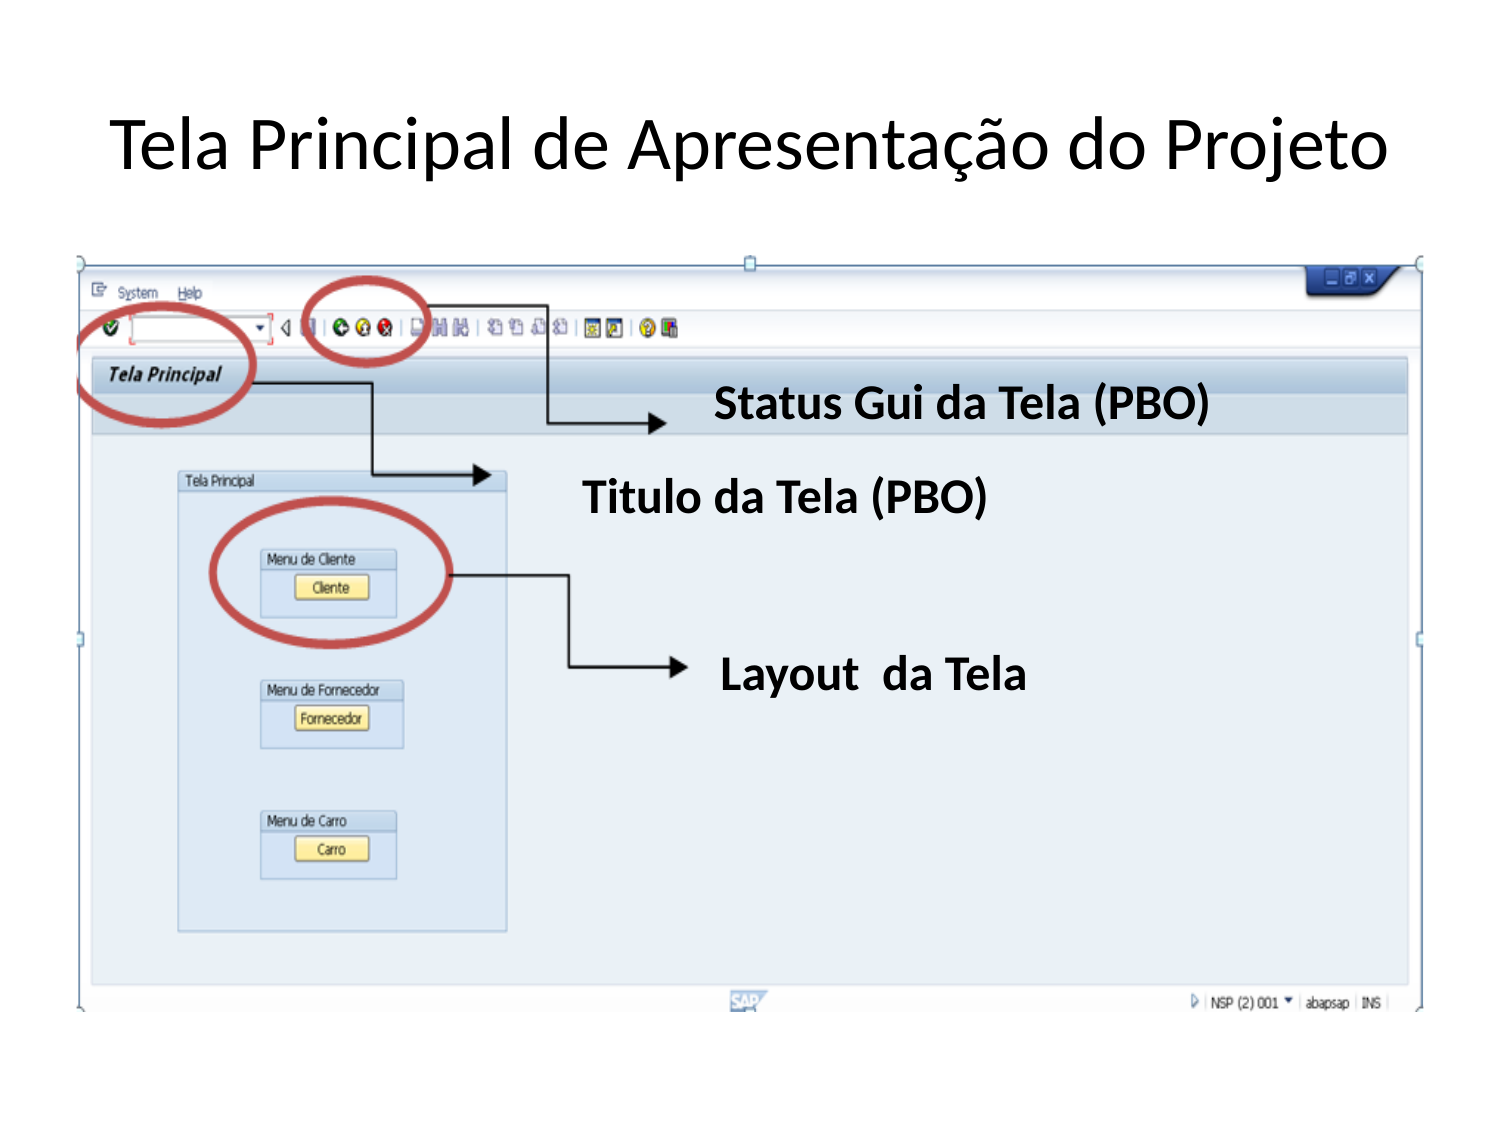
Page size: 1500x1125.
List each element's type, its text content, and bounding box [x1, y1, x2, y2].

picture [76, 255, 1424, 1012]
title Tela Principal de Apresentação do Projeto [75, 45, 1425, 233]
